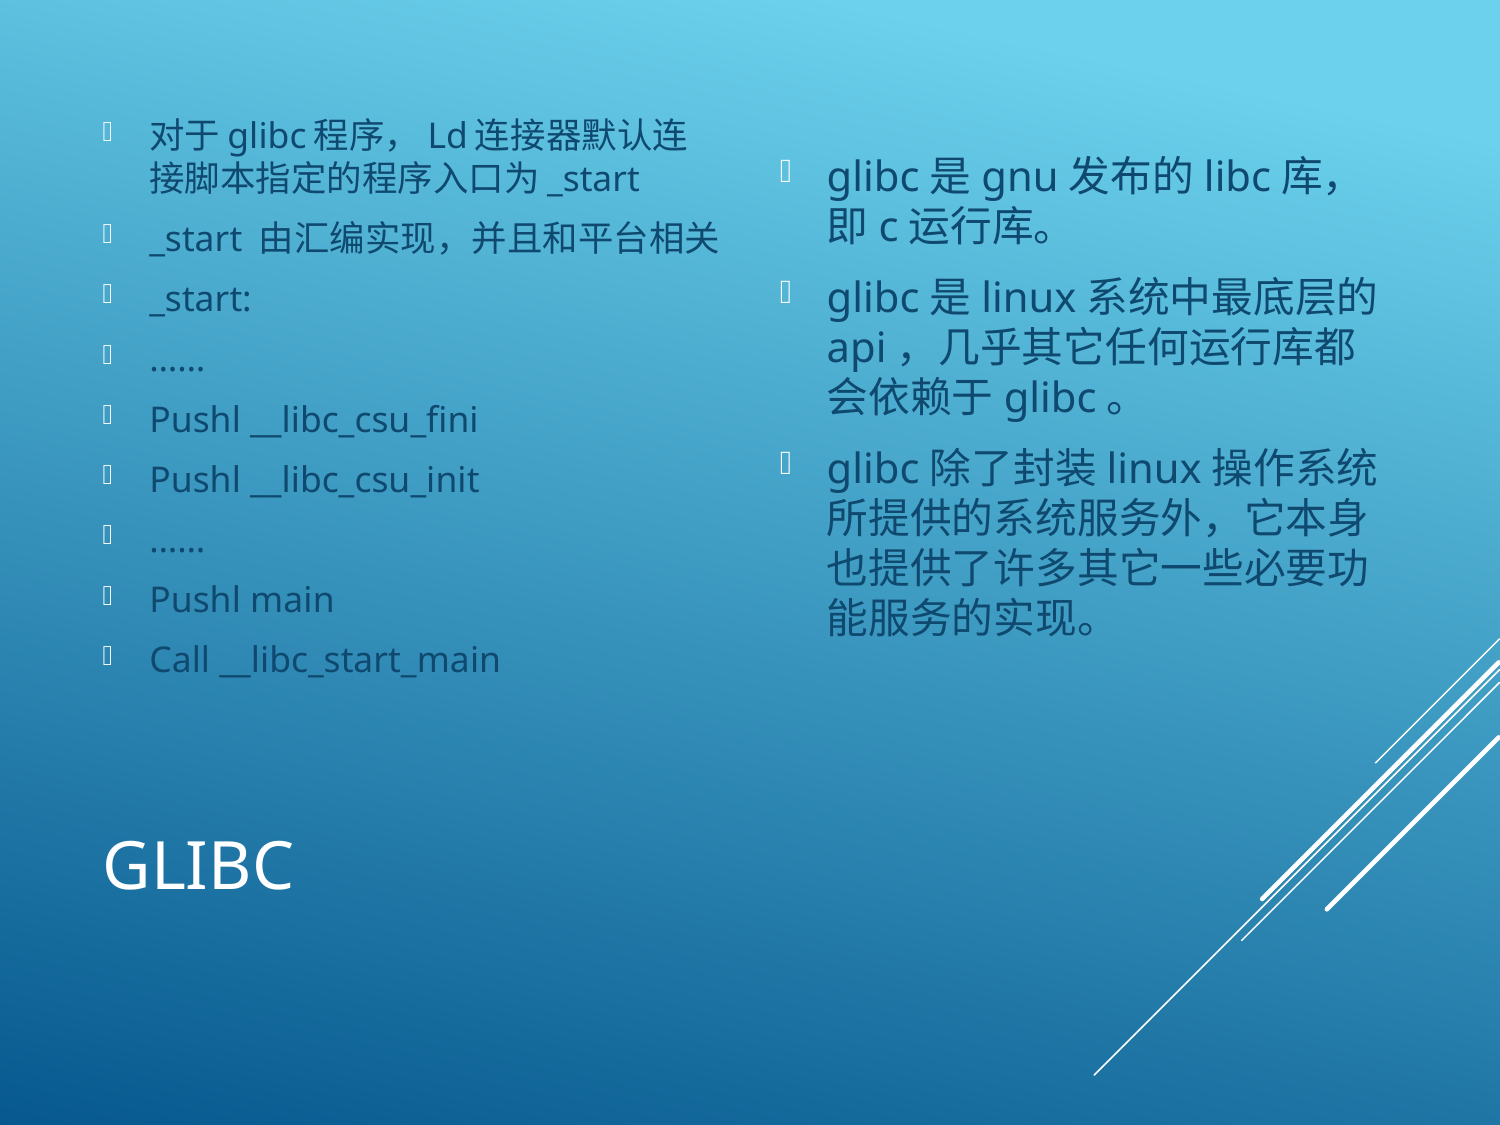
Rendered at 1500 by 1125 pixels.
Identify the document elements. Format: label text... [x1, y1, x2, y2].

list 对于glibc程序，Ld连接器默认连接脚本指定的程序入口为_start _start 由汇编实现，并且和平台相关 _start: …… Pushl __libc_csu_fini Pushl __libc_csu_init …… Pushl main Call __libc_start_main [87, 87, 736, 706]
title glibc [87, 737, 1163, 988]
list glibc是gnu发布的libc库，即c运行库。 glibc是linux系统中最底层的api，几乎其它任何运行库都会依赖于glibc。 glibc除了封装linux操作系统所提供的系统服务外，它本身也提供了许多其它一些必要功能服务的实现。 [764, 87, 1413, 705]
